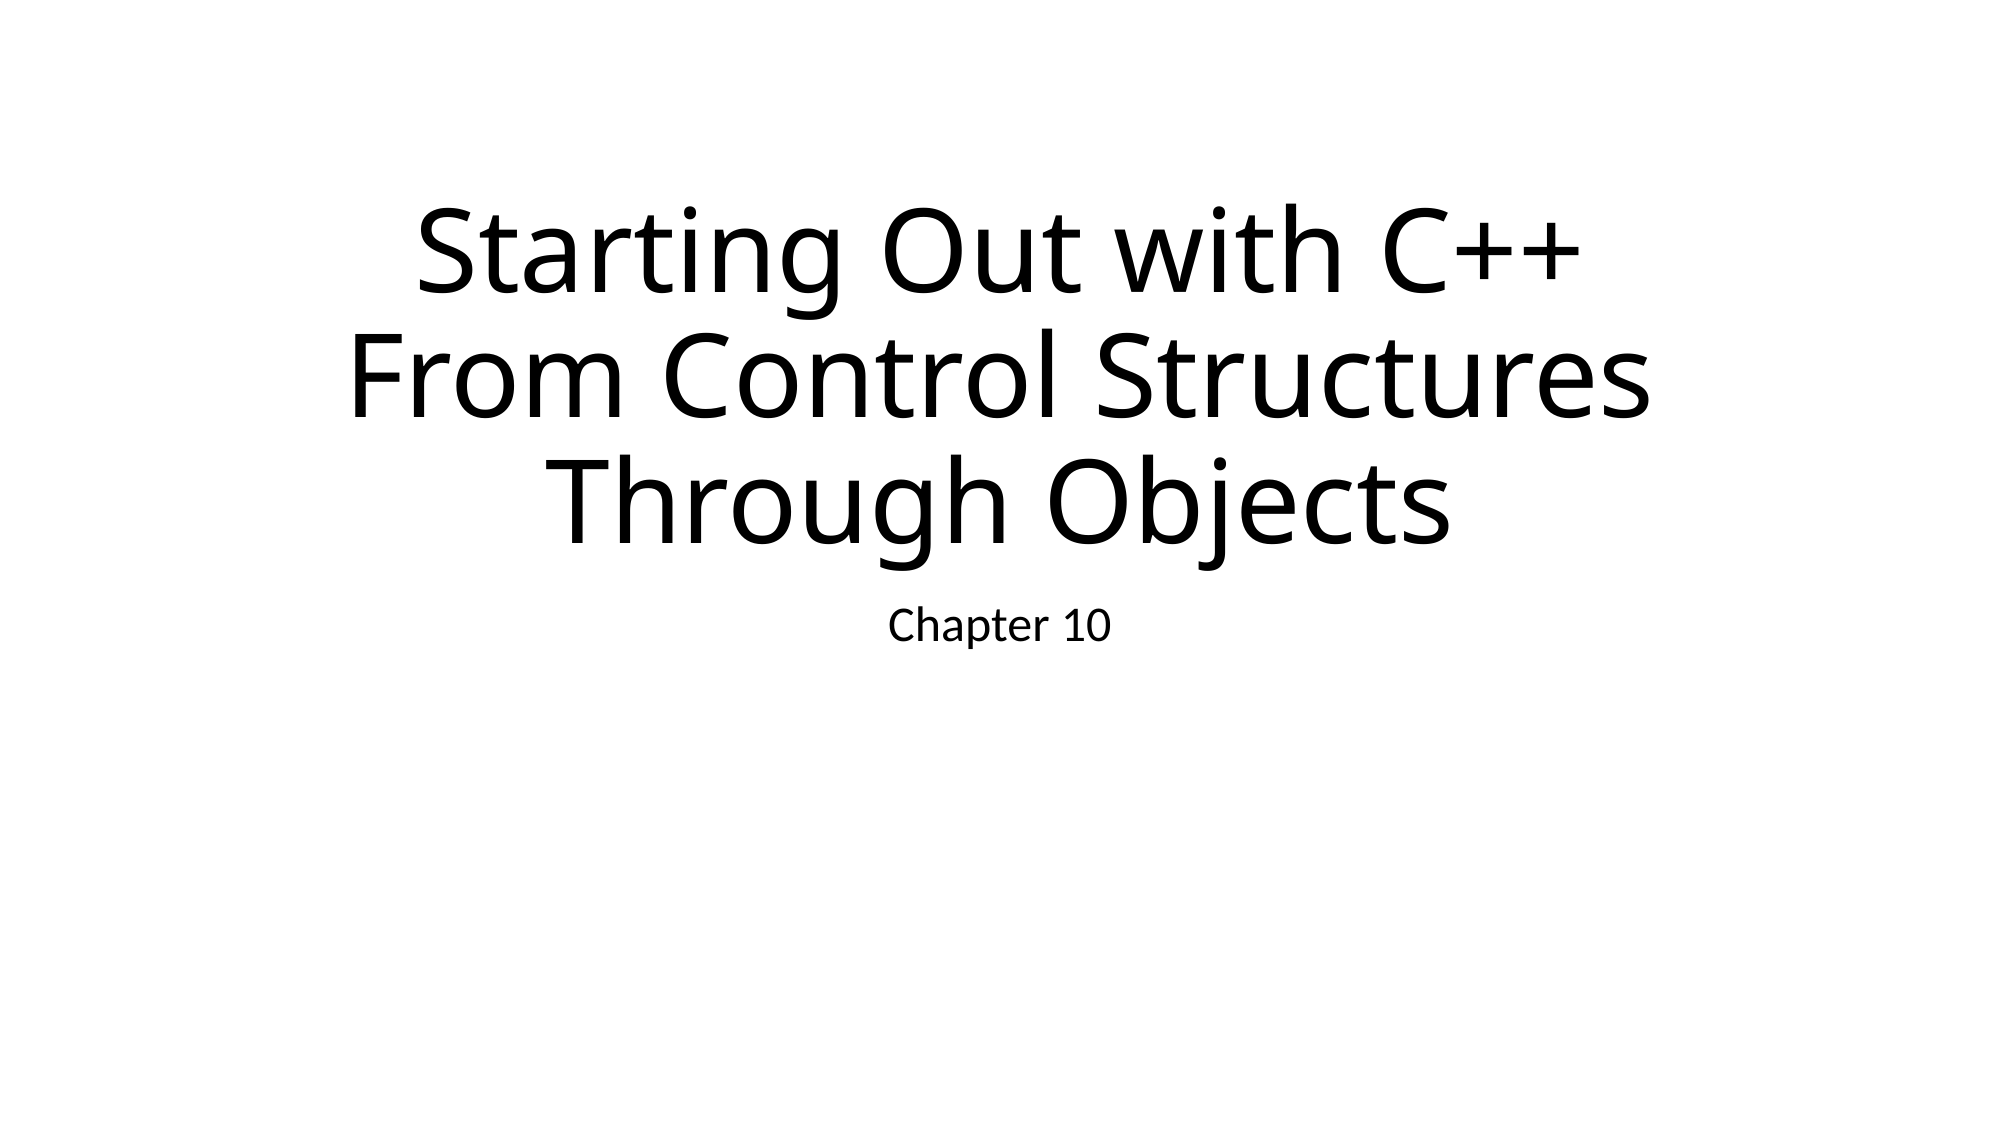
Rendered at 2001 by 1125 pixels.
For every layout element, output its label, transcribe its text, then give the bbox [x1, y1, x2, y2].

title Starting Out with C++ From Control Structures Through Objects [249, 184, 1750, 576]
subtitle Chapter 10 [249, 590, 1750, 863]
